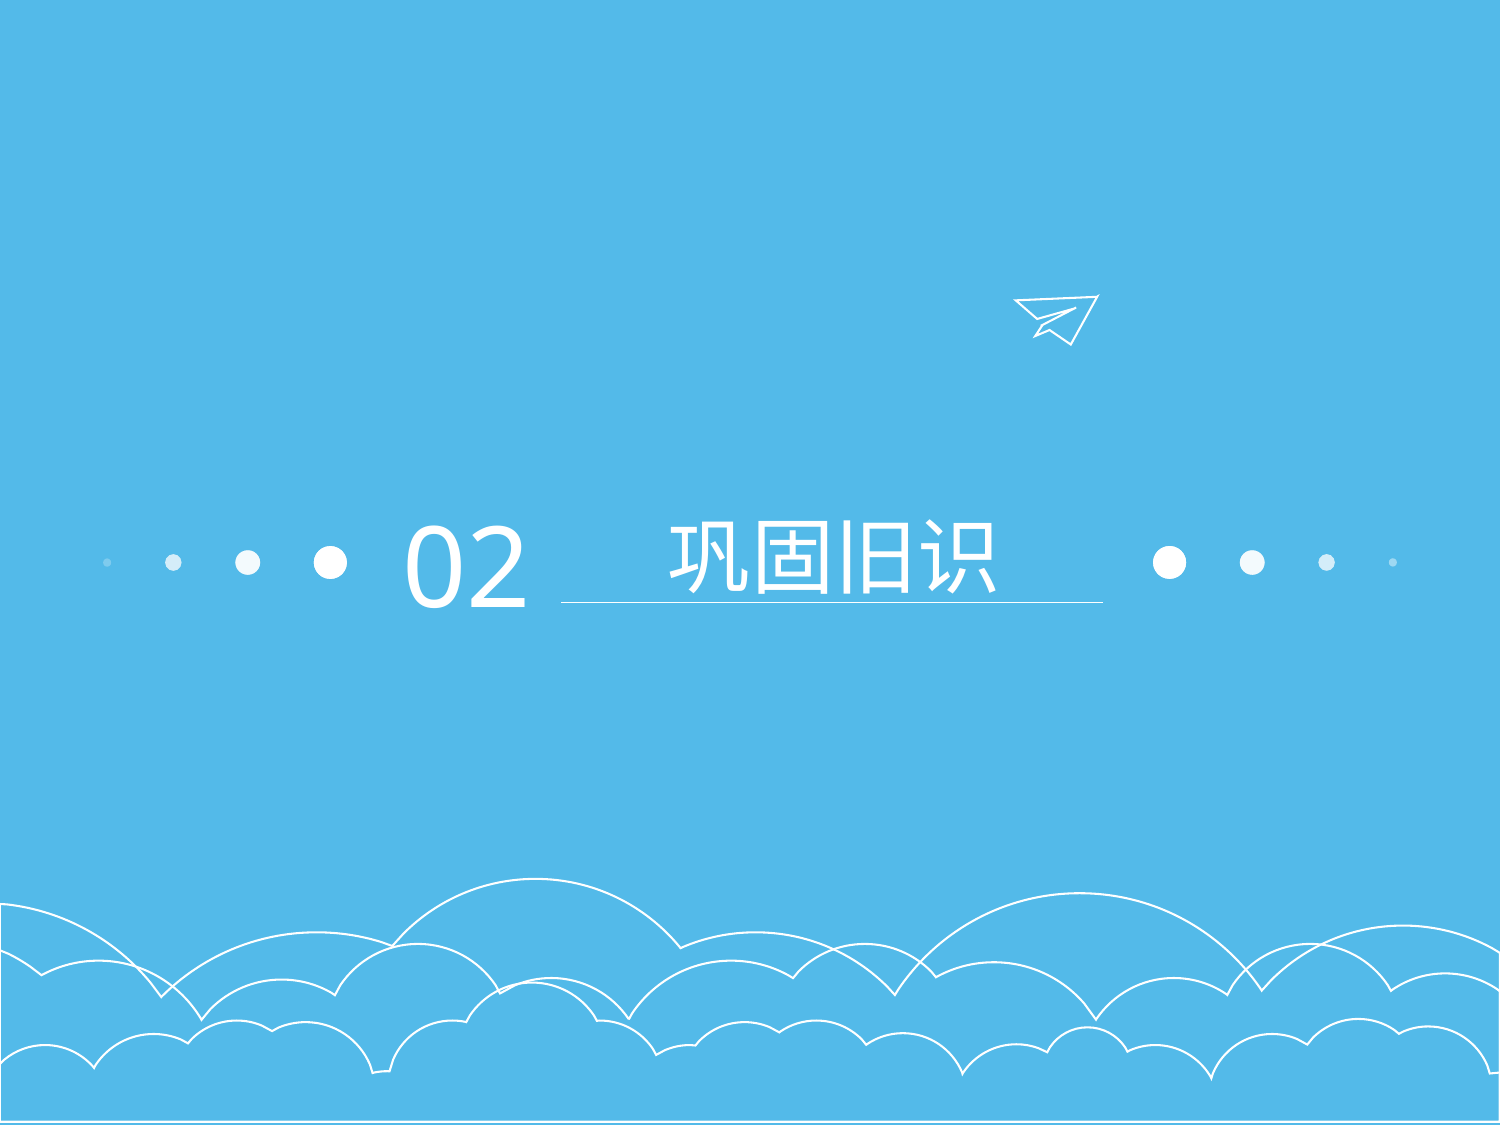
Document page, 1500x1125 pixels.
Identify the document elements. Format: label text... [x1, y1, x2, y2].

text_box [164, 553, 183, 572]
text_box [312, 545, 348, 580]
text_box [561, 496, 1108, 613]
text_box [102, 557, 113, 568]
text_box [234, 549, 262, 576]
text_box 02 [387, 487, 546, 638]
text_box [1387, 557, 1398, 568]
text_box [1152, 544, 1188, 580]
text_box [1238, 549, 1266, 576]
text_box [1317, 553, 1336, 572]
